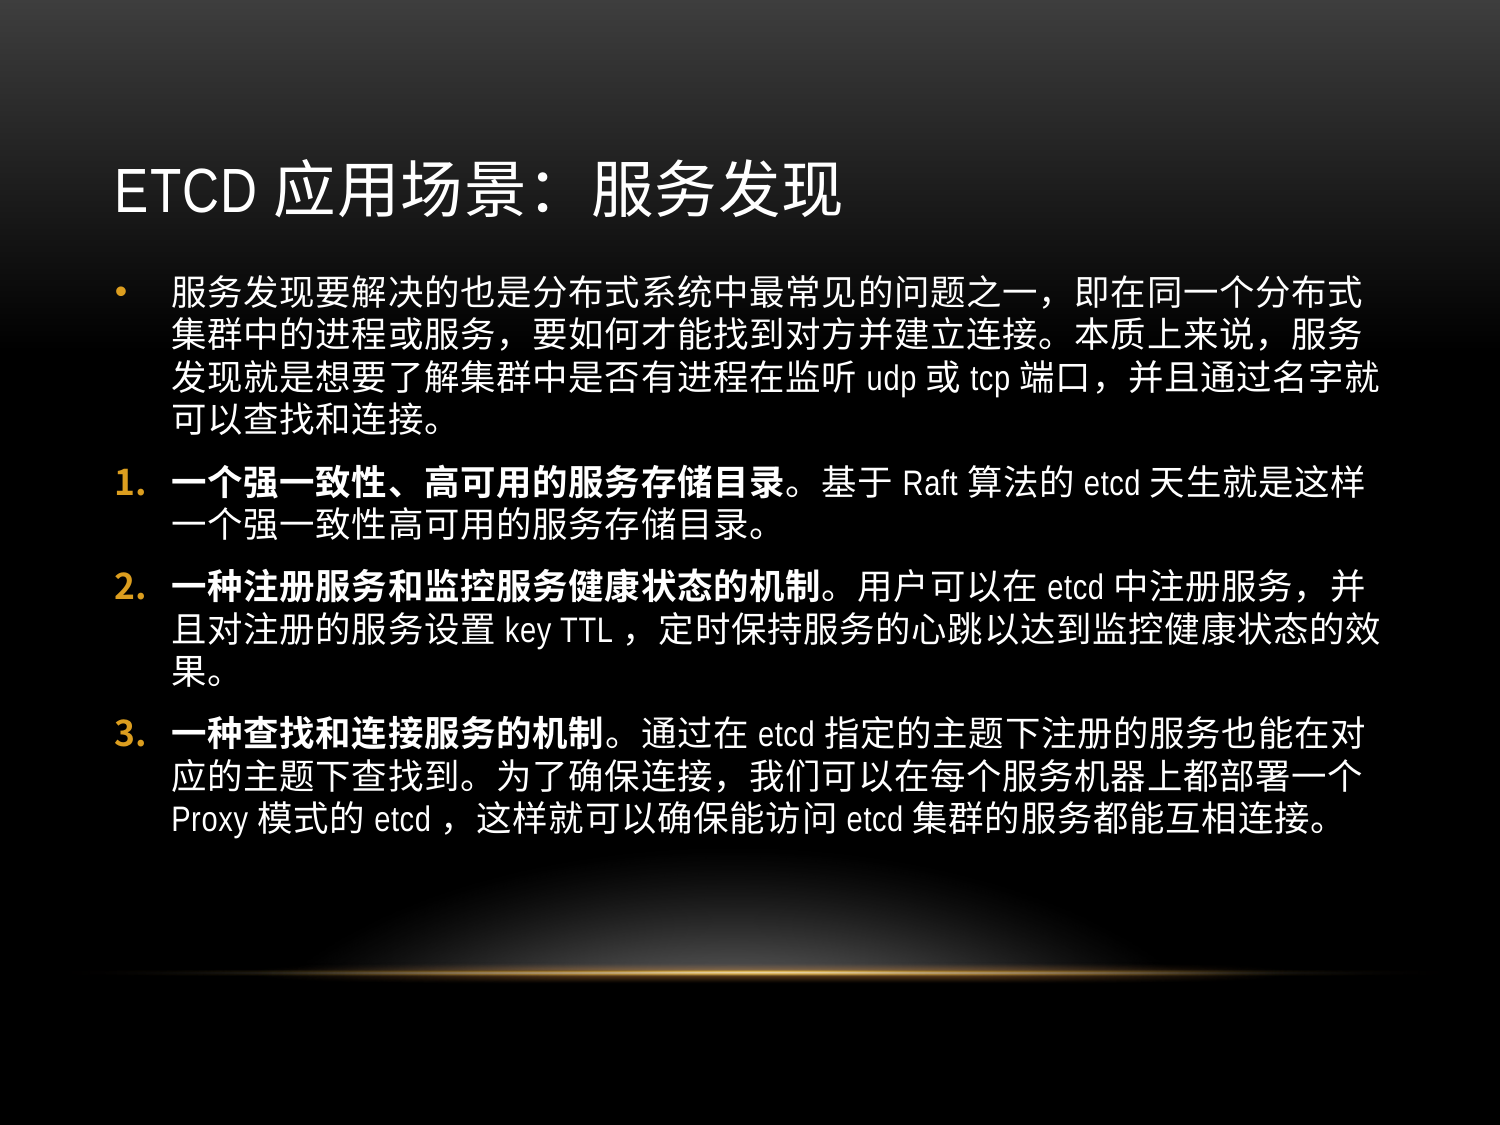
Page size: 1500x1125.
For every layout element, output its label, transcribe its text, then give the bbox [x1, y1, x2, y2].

list 服务发现要解决的也是分布式系统中最常见的问题之一，即在同一个分布式集群中的进程或服务，要如何才能找到对方并建立连接。本质上来说，服务发现就是想要了解集群中是否有进程在监听udp或tcp端口，并且通过名字就可以查找和连接。 一个强一致性、高可用的服务存储目录。基于Raft算法的etcd天生就是这样一个强一致性高可用的服务存储目录。 一种注册服务和监控服务健康状态的机制。用户可以在etcd中注册服务，并且对注册的服务设置key TTL，定时保持服务的心跳以达到监控健康状态的效果。 一种查找和连接服务的机制。通过在etcd指定的主题下注册的服务也能在对应的主题下查找到。为了确保连接，我们可以在每个服务机器上都部署一个Proxy模式的etcd，这样就可以确保能访问etcd集群的服务都能互相连接。 [99, 262, 1400, 938]
picture [0, 0, 1500, 1125]
title ETCD应用场景：服务发现 [99, 45, 1400, 233]
